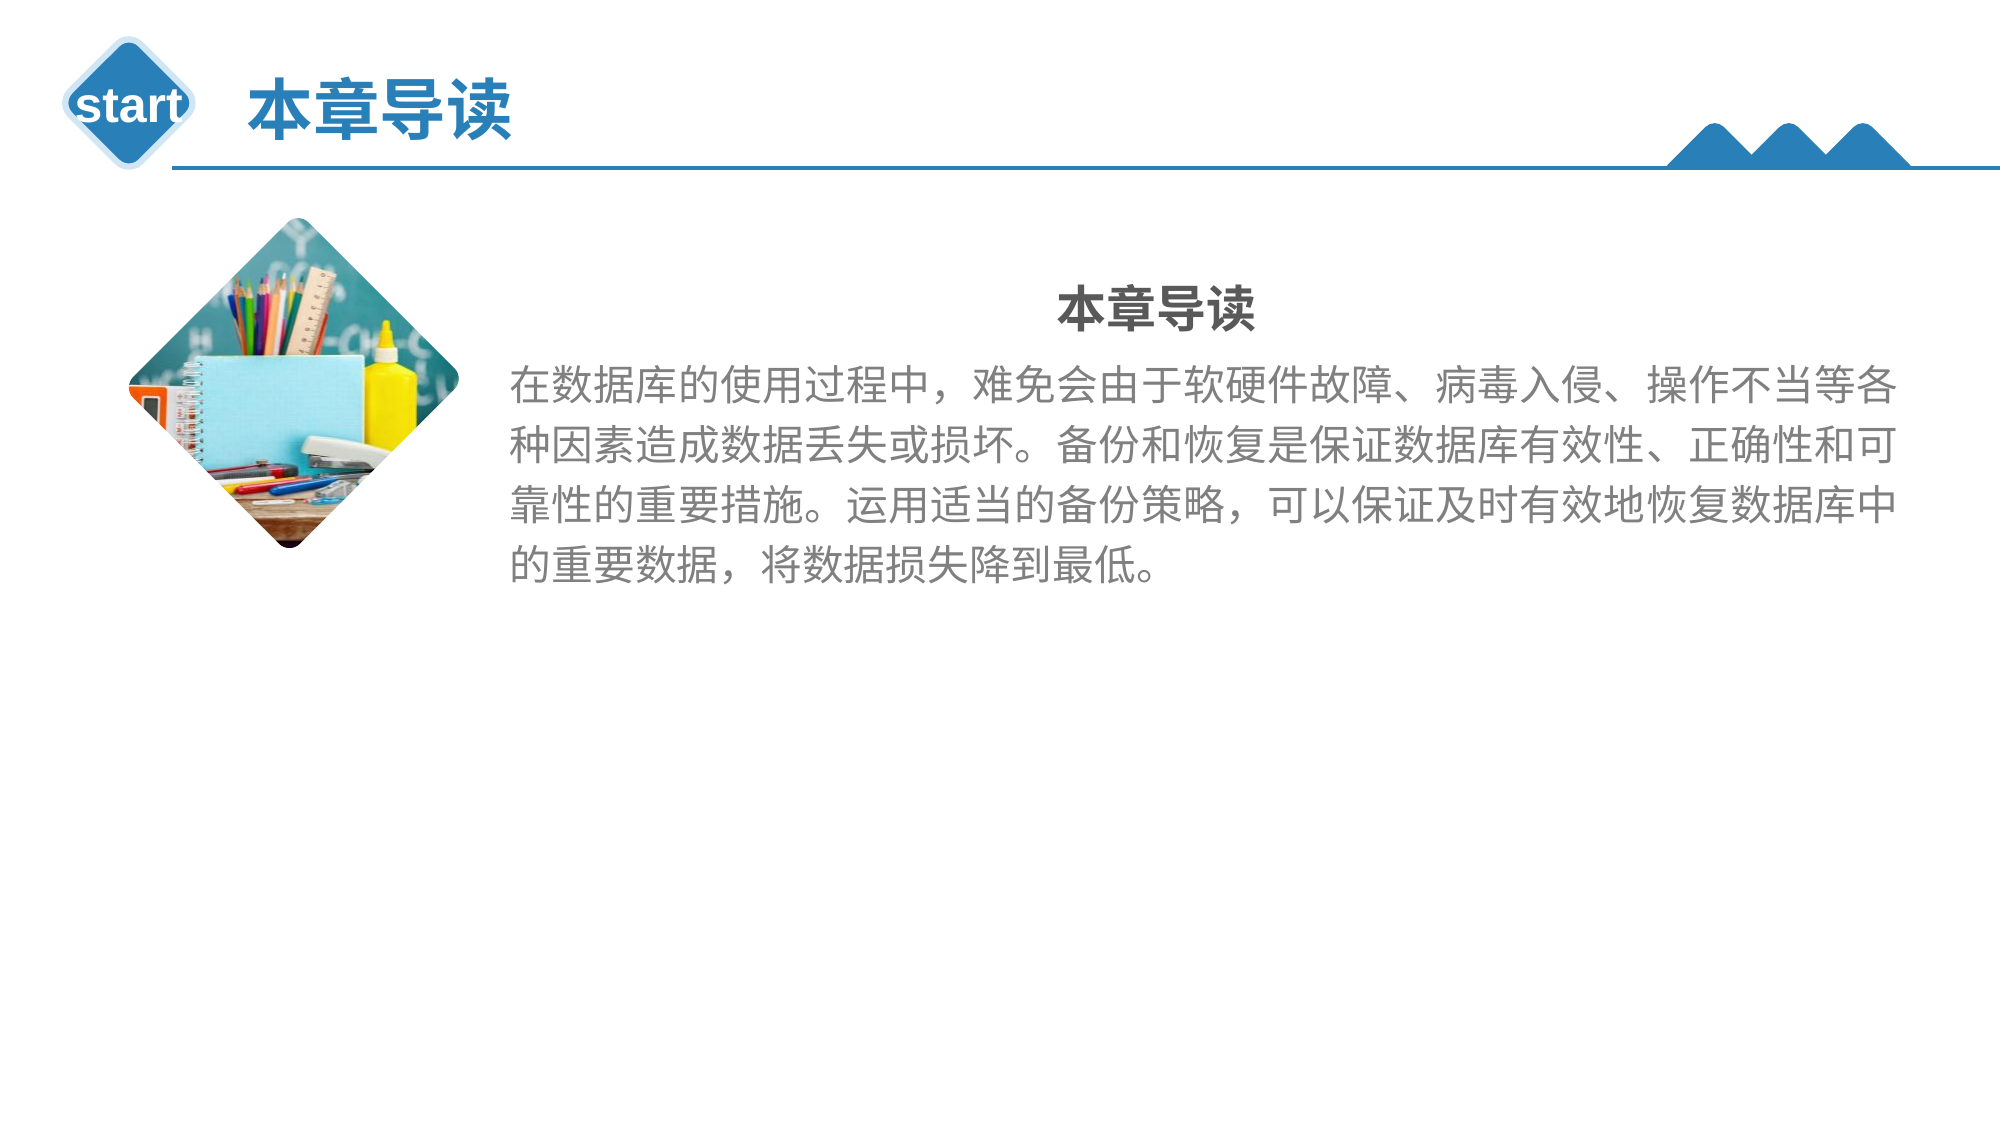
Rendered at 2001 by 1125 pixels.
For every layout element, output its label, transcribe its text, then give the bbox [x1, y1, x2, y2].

text_box [94, 141, 163, 168]
picture [128, 218, 459, 549]
text_box [94, 38, 163, 65]
text_box [1664, 122, 1752, 167]
text_box start [59, 65, 198, 141]
text_box 本章导读 [231, 60, 529, 155]
text_box [1813, 122, 1913, 167]
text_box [494, 258, 1914, 599]
text_box [1738, 122, 1826, 167]
